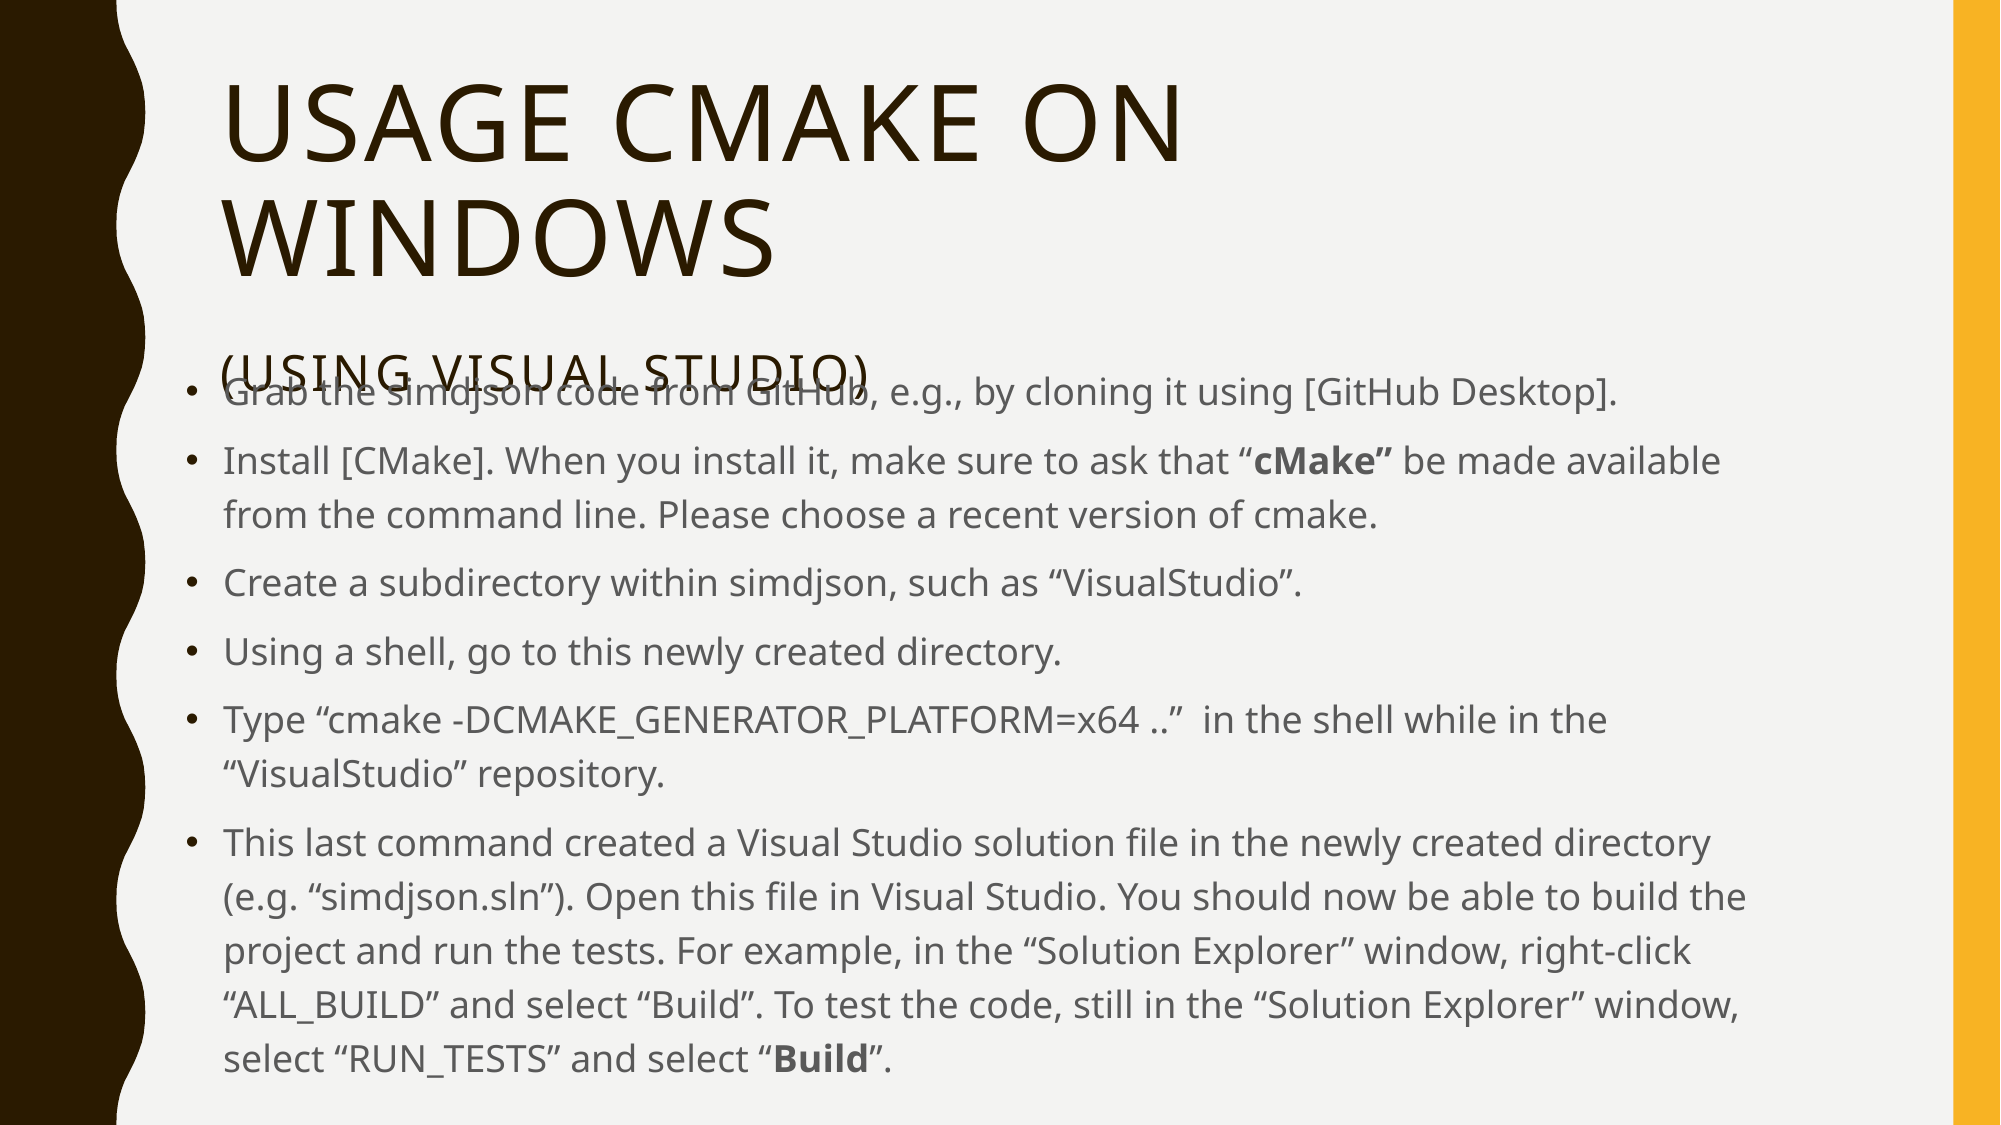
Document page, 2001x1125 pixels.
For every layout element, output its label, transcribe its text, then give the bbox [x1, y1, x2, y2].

list Grab the simdjson code from GitHub, e.g., by cloning it using [GitHub Desktop]. Install [CMake]. When you install it, make sure to ask that “cMake” be made available from the command line. Please choose a recent version of cmake. Create a subdirectory within simdjson, such as “VisualStudio”. Using a shell, go to this newly created directory. Type “cmake -DCMAKE_GENERATOR_PLATFORM=x64 ..” in the shell while in the “VisualStudio” repository. This last command created a Visual Studio solution file in the newly created directory (e.g. “simdjson.sln”). Open this file in Visual Studio. You should now be able to build the project and run the tests. For example, in the “Solution Explorer” window, right-click “ALL_BUILD” and select “Build”. To test the code, still in the “Solution Explorer” window, select “RUN_TESTS” and select “Build”. [170, 351, 1785, 1095]
title Usage CMake on Windows (using Visual Studio) [205, 62, 1680, 308]
